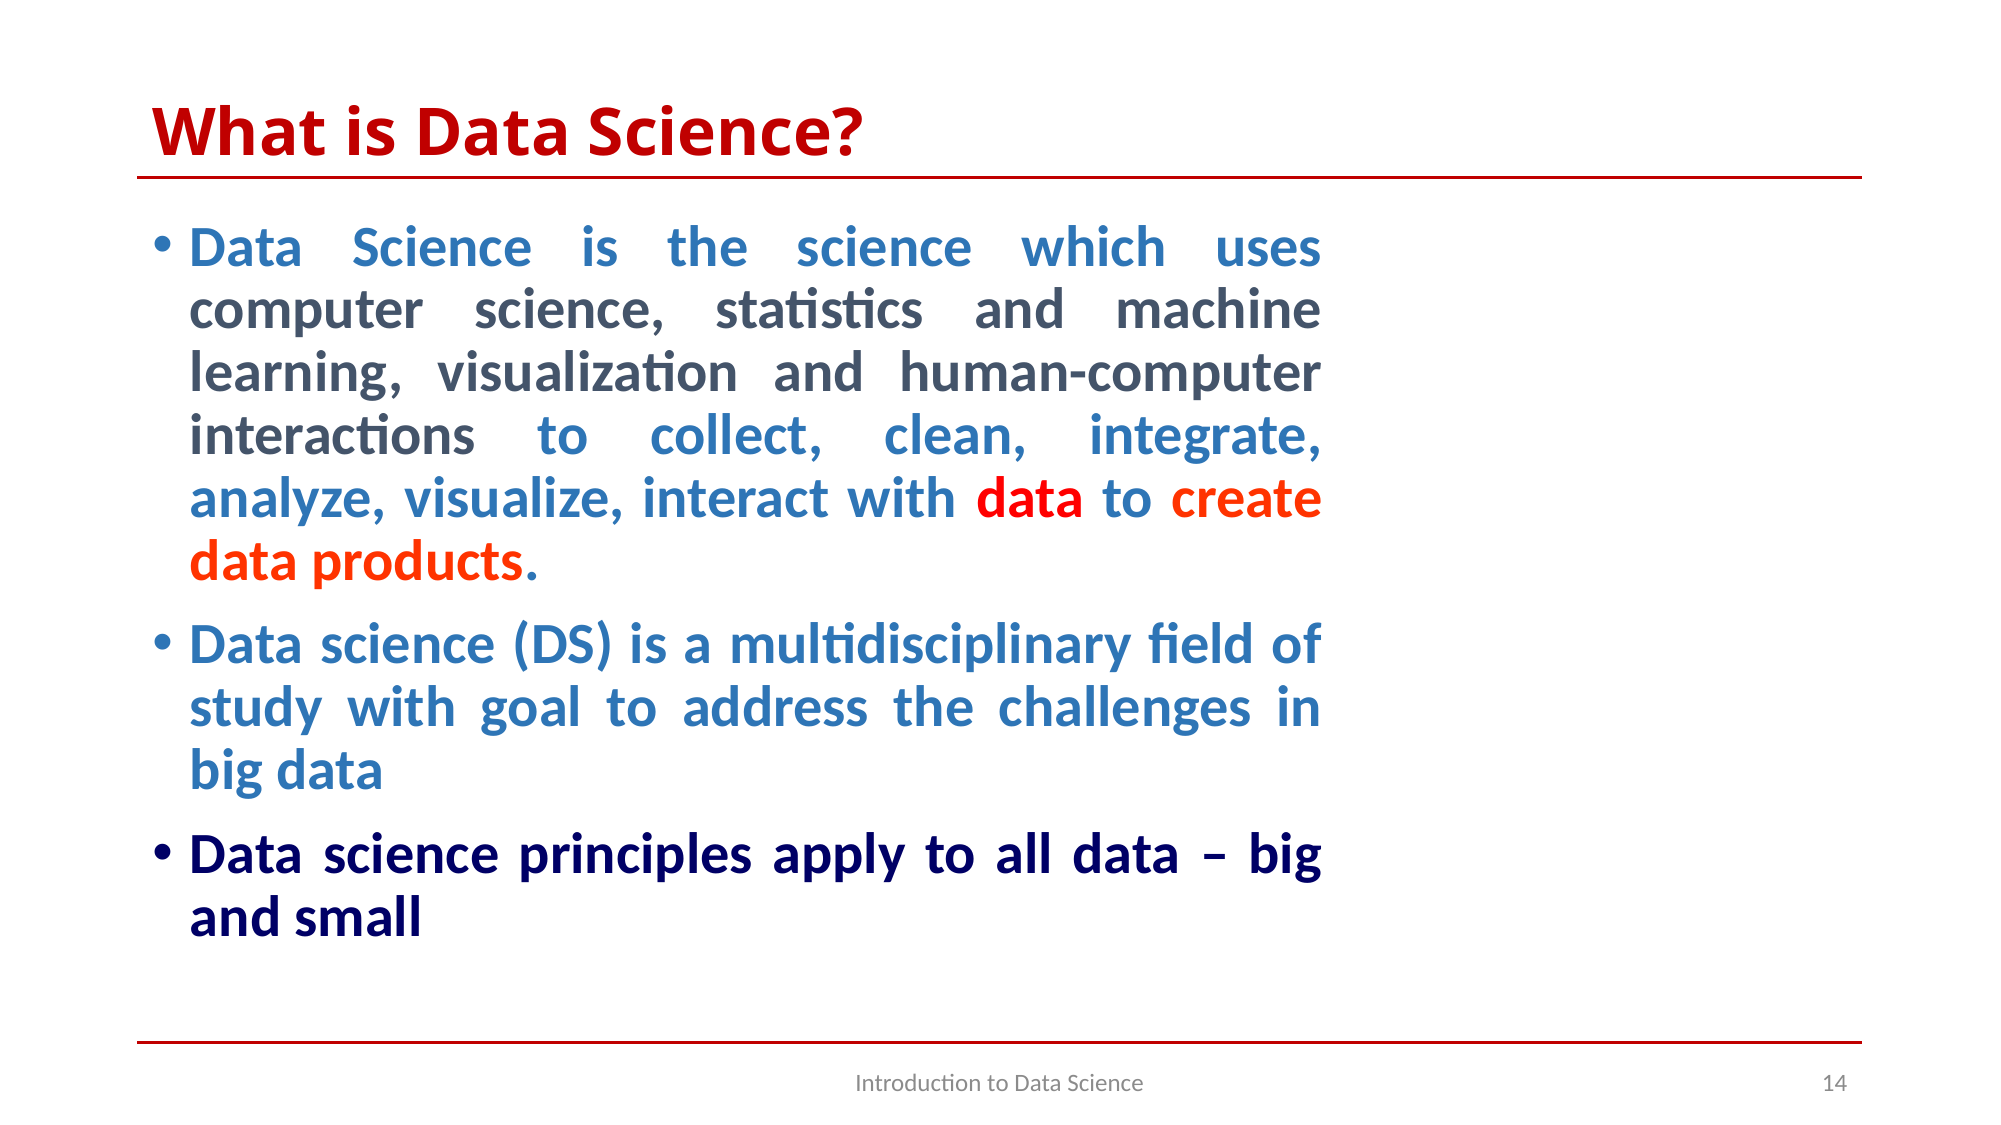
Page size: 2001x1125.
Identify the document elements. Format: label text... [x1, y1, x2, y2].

slide_number 14 [1412, 1051, 1863, 1111]
title What is Data Science? [137, 90, 1863, 178]
footer Introduction to Data Science [662, 1051, 1338, 1111]
list Data Science is the science which uses computer science, statistics and machine learning, visualization and human-computer interactions to collect, clean, integrate, analyze, visualize, interact with data to create data products. Data science (DS) is a multidisciplinary field of study with goal to address the challenges in big data Data science principles apply to all data – big and small [137, 208, 1338, 1014]
